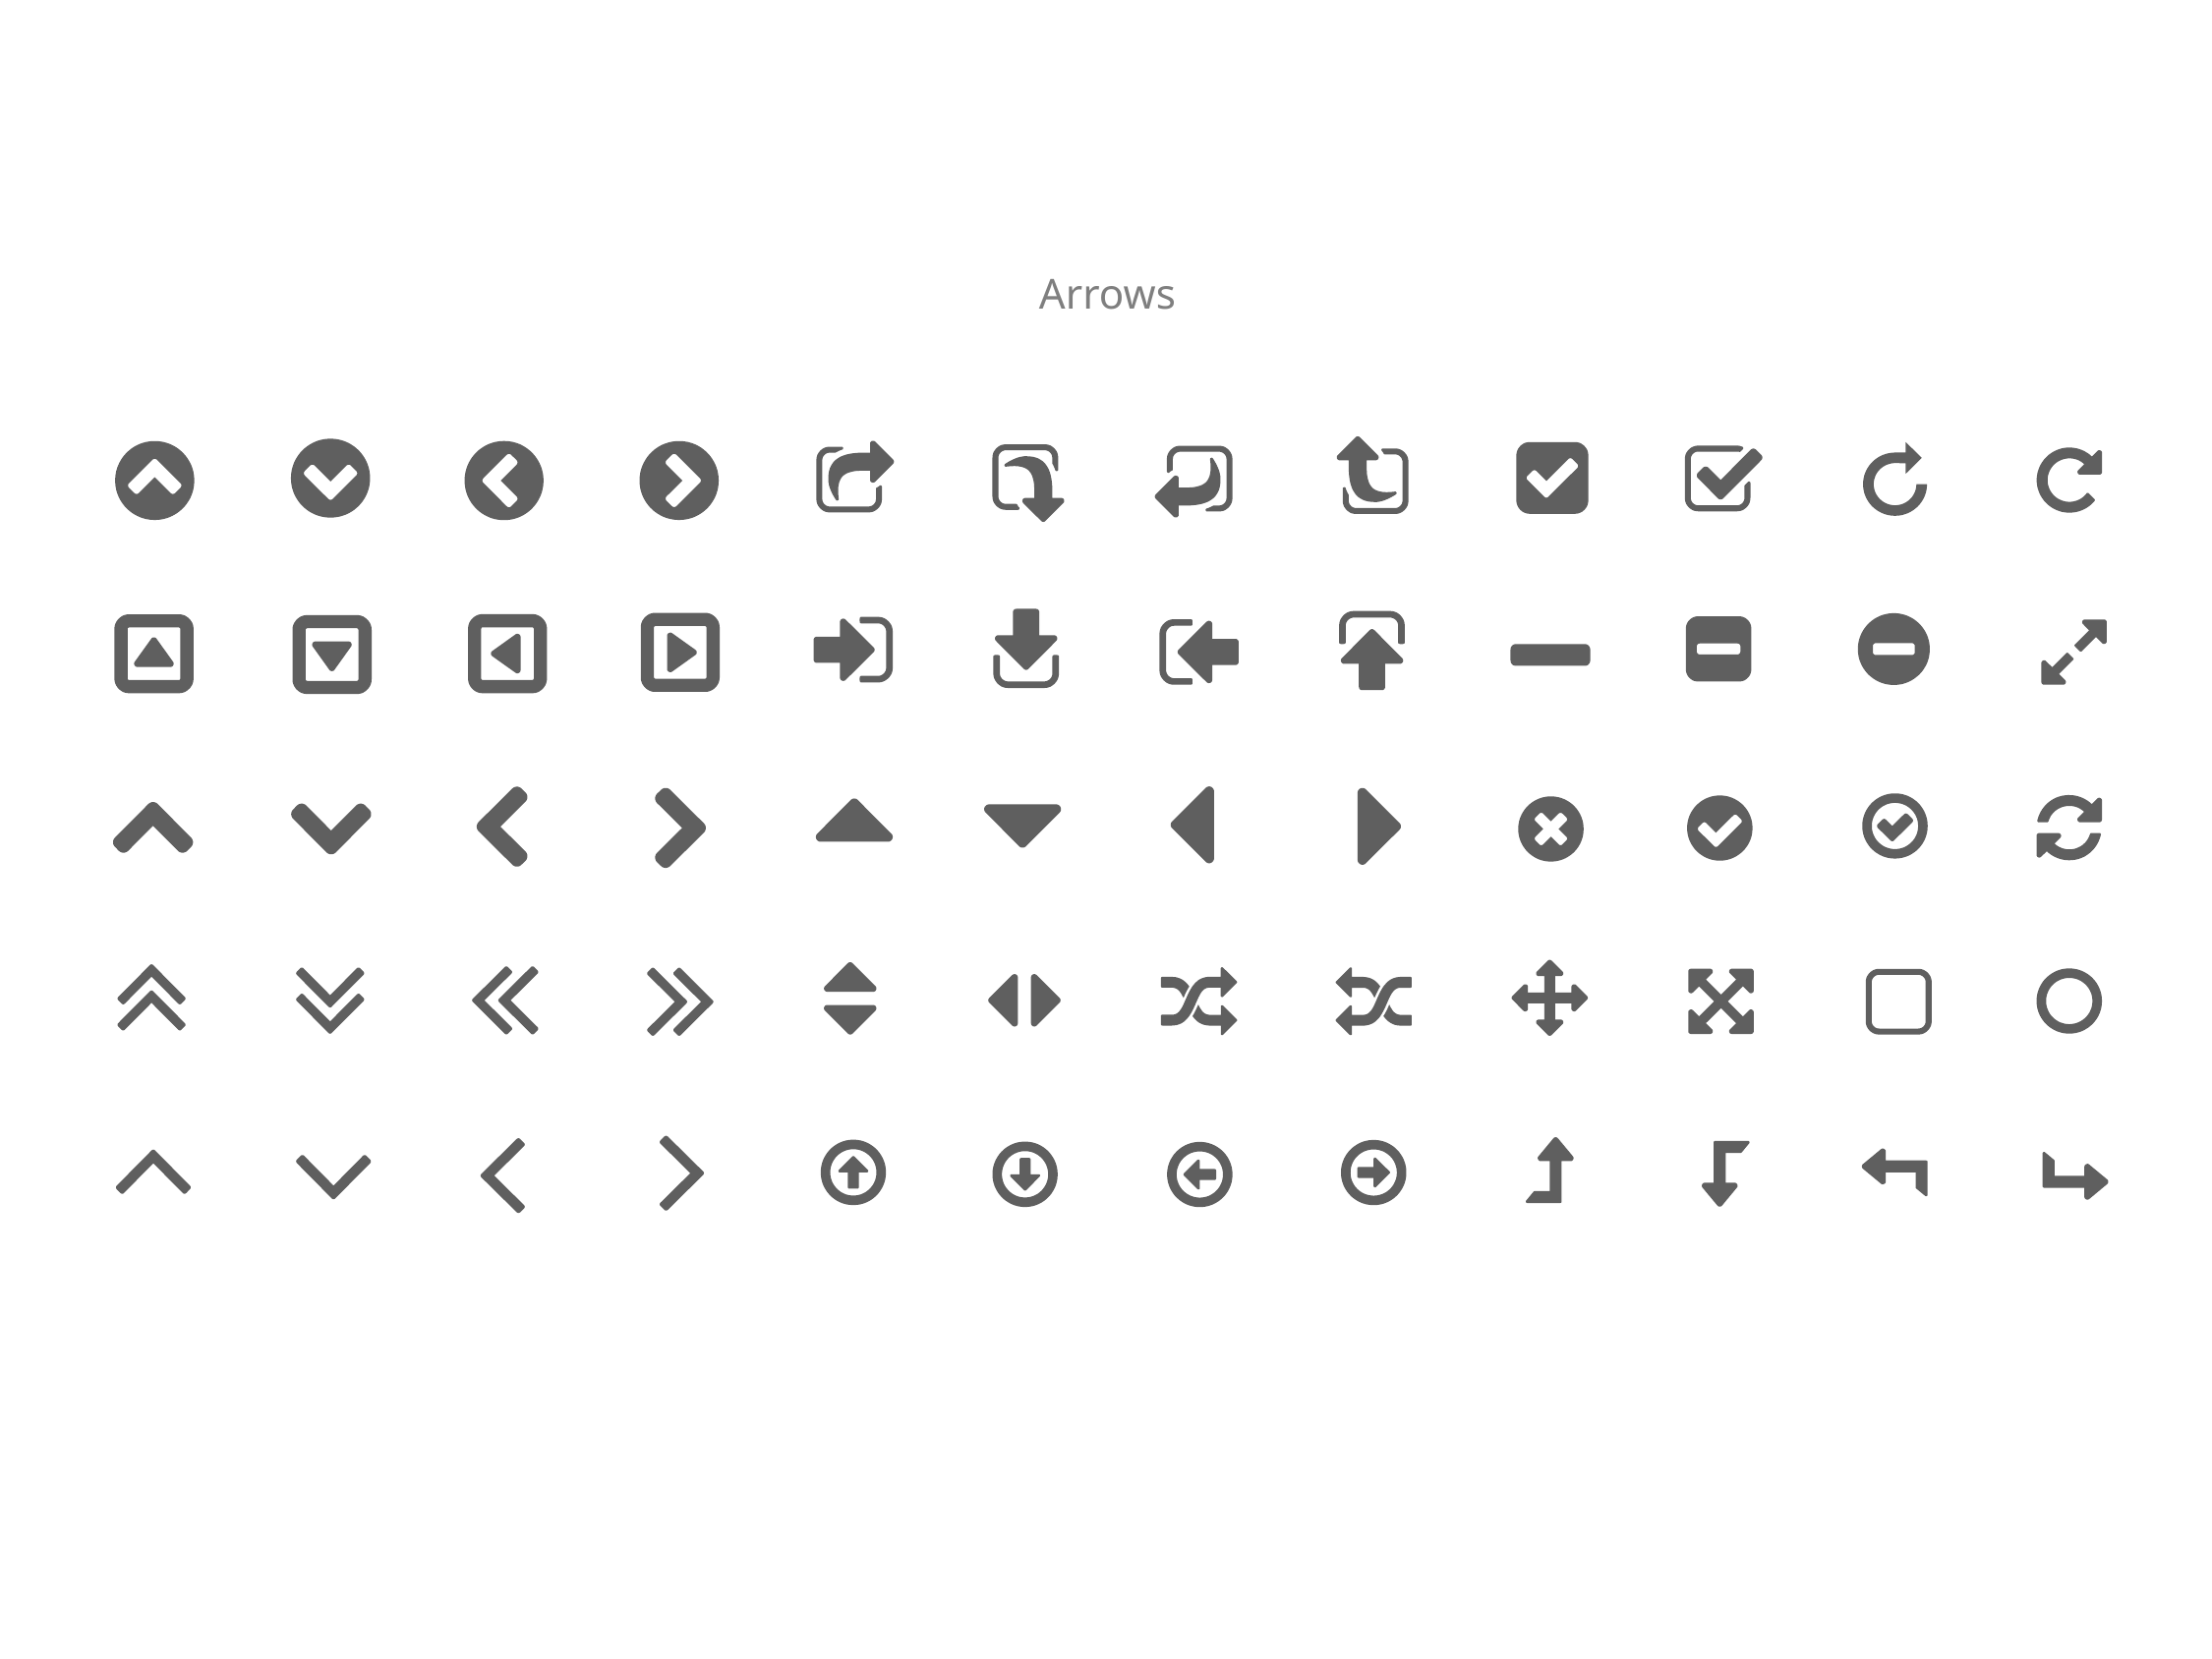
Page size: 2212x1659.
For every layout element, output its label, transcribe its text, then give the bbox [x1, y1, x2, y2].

text_box [464, 440, 544, 521]
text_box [1333, 438, 1412, 511]
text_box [1154, 445, 1233, 518]
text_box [816, 440, 895, 513]
text_box [1687, 795, 1753, 861]
text_box [291, 803, 372, 855]
text_box [1861, 1148, 1928, 1197]
text_box [1510, 644, 1591, 666]
text_box [1863, 441, 1928, 516]
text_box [1862, 793, 1928, 859]
text_box [115, 1149, 191, 1194]
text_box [986, 615, 1066, 681]
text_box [2036, 795, 2103, 861]
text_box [297, 966, 364, 1035]
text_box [640, 612, 721, 692]
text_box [467, 613, 548, 694]
text_box [1526, 1137, 1574, 1204]
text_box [114, 614, 194, 694]
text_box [824, 961, 877, 1035]
text_box [639, 440, 720, 521]
text_box [113, 802, 194, 853]
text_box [292, 614, 372, 695]
text_box [1516, 441, 1589, 514]
text_box [480, 1138, 525, 1214]
text_box [815, 798, 894, 842]
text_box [2041, 619, 2107, 685]
text_box [1857, 612, 1930, 685]
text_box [813, 616, 894, 683]
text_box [472, 966, 539, 1035]
text_box [1685, 616, 1752, 682]
text_box [1511, 959, 1589, 1036]
text_box [290, 438, 371, 518]
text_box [1167, 1141, 1233, 1208]
text_box [2036, 447, 2103, 513]
text_box [296, 1155, 372, 1200]
text_box Arrows [1024, 259, 1191, 325]
text_box [1170, 786, 1214, 864]
text_box [655, 787, 706, 869]
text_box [1335, 967, 1412, 1036]
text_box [1160, 967, 1238, 1036]
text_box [1684, 445, 1763, 512]
text_box [1357, 787, 1401, 865]
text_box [1159, 618, 1239, 685]
text_box [115, 440, 195, 521]
text_box [660, 1135, 705, 1211]
text_box [476, 786, 528, 867]
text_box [118, 963, 185, 1032]
text_box [1688, 968, 1754, 1035]
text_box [1340, 1139, 1407, 1206]
text_box [1518, 796, 1584, 862]
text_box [820, 1139, 887, 1206]
text_box [2042, 1152, 2109, 1200]
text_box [647, 967, 714, 1036]
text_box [992, 1141, 1058, 1207]
text_box [1865, 968, 1932, 1035]
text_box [989, 446, 1068, 519]
text_box [2036, 968, 2103, 1034]
text_box [1702, 1140, 1750, 1207]
text_box [984, 804, 1062, 848]
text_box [998, 963, 1051, 1037]
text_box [1332, 617, 1412, 684]
